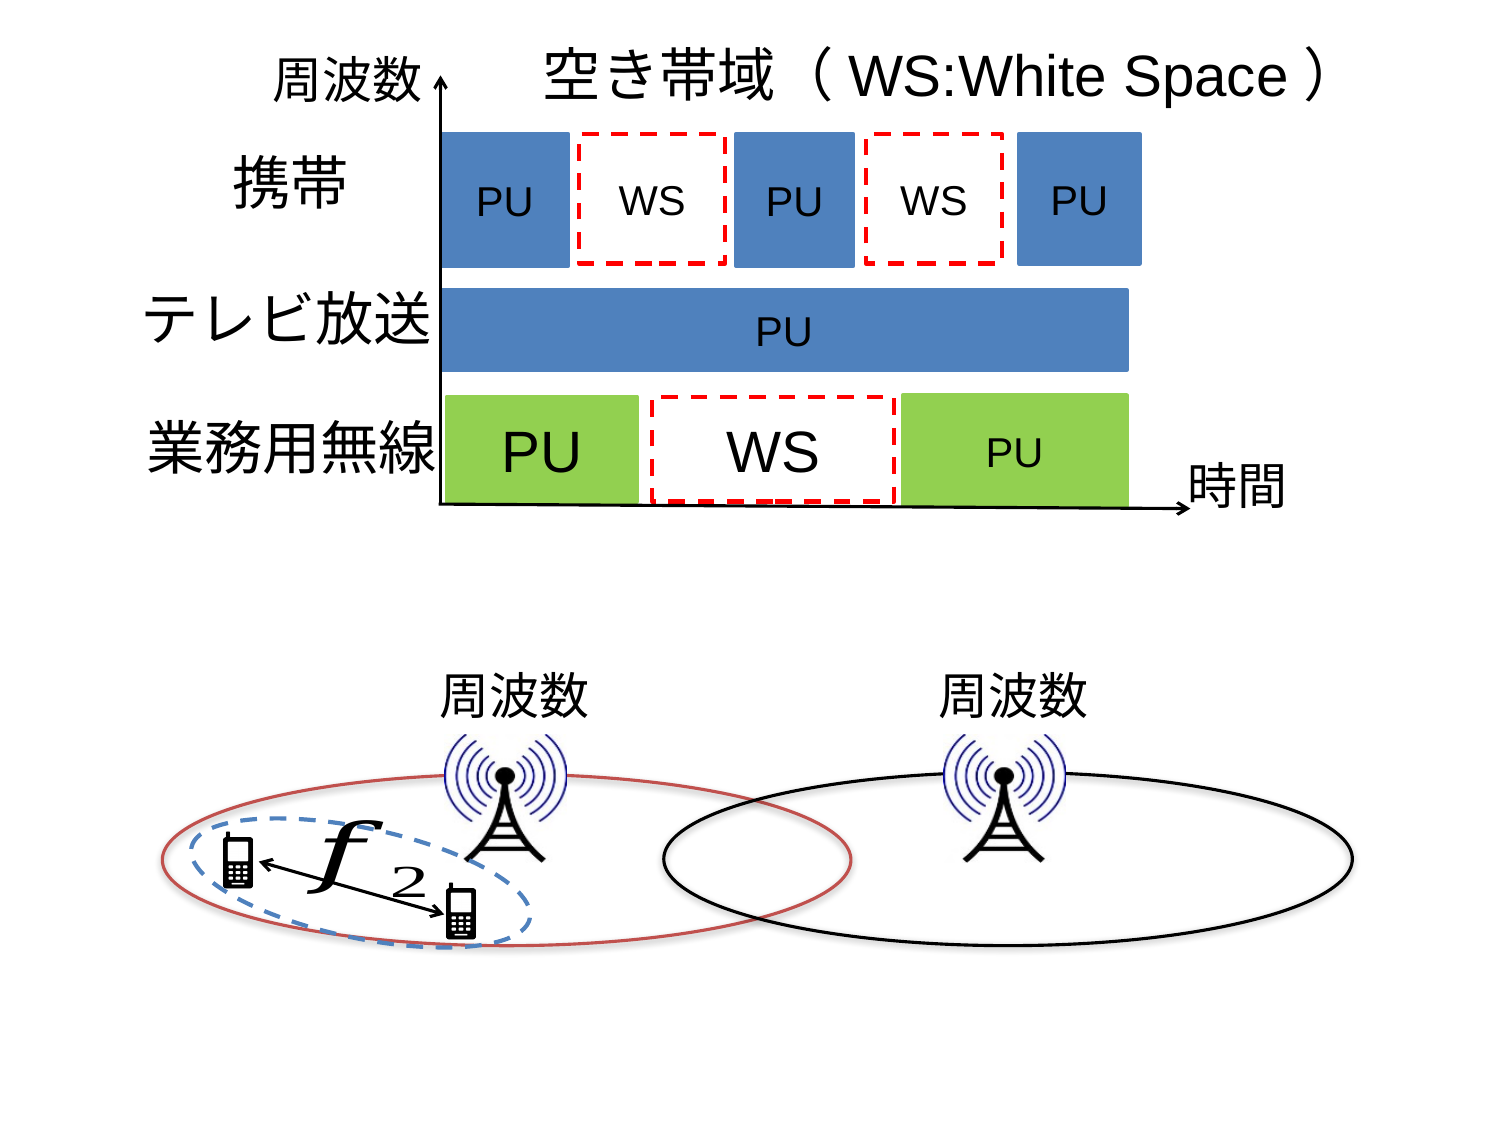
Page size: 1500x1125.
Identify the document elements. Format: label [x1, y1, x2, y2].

text_box [129, 30, 1309, 523]
text_box [162, 656, 1353, 946]
